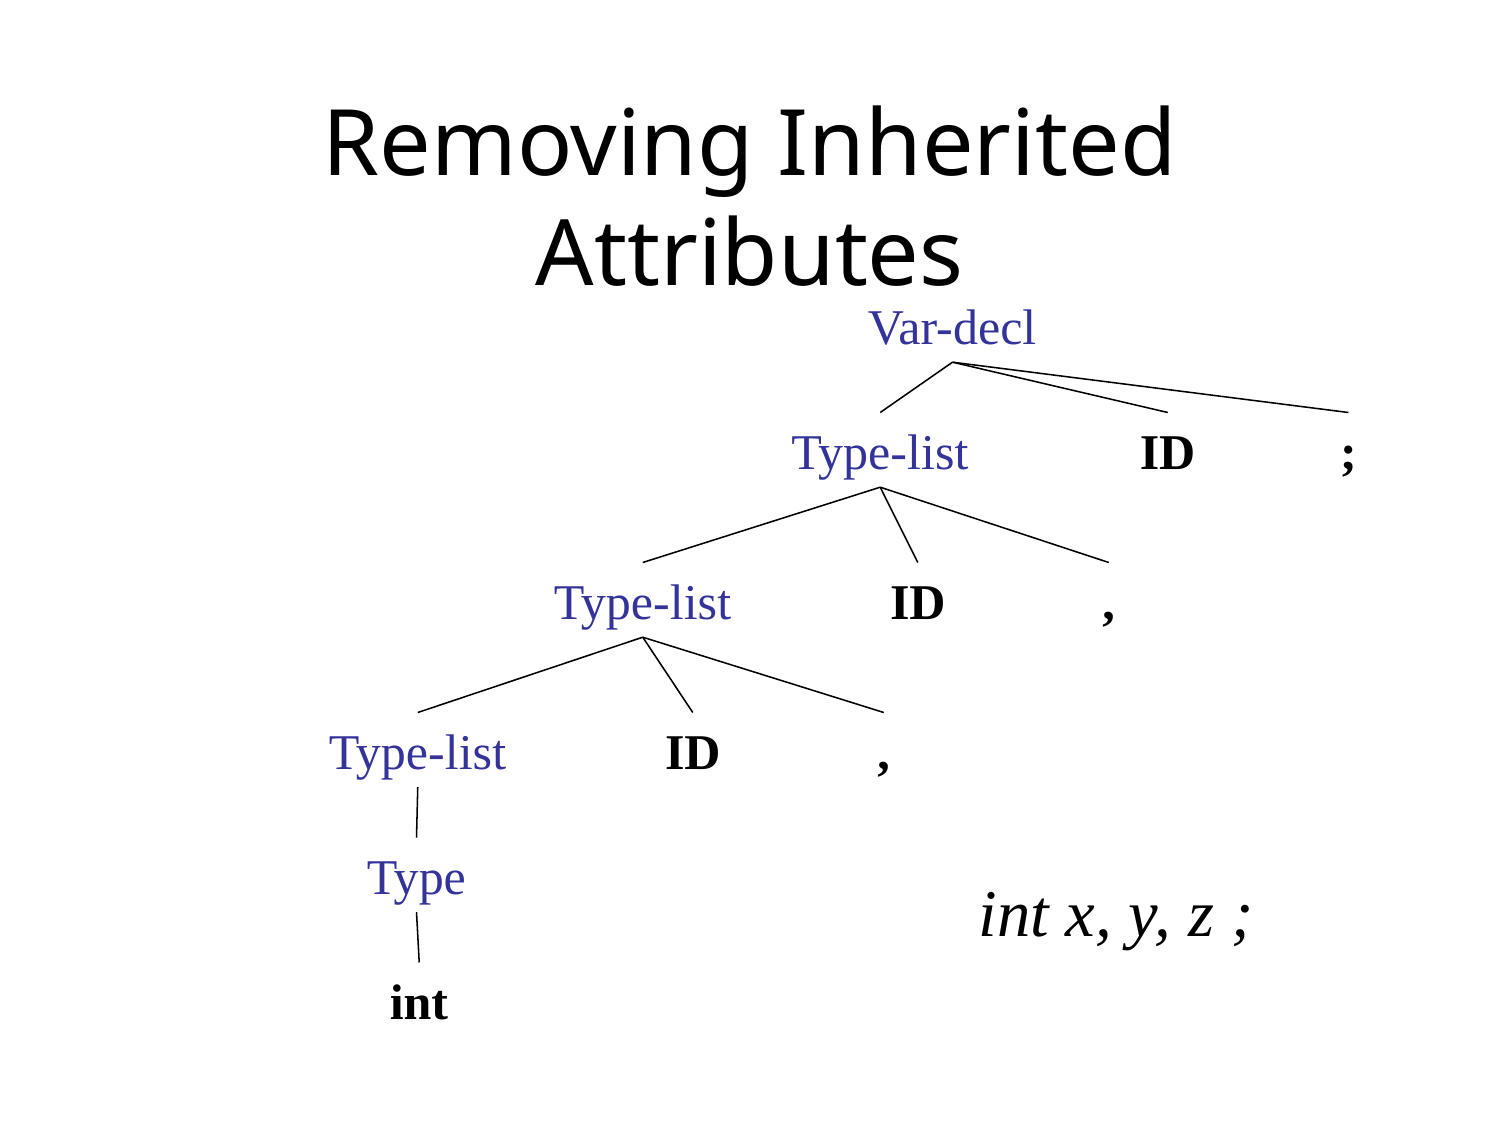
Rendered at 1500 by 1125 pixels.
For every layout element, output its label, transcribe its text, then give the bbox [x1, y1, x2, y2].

text_box Type [352, 837, 482, 913]
text_box Type-list [539, 562, 747, 635]
title Removing Inherited Attributes [112, 99, 1388, 288]
text_box int [375, 962, 464, 1038]
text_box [416, 912, 420, 963]
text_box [417, 637, 639, 713]
text_box ID [1125, 422, 1211, 488]
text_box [642, 487, 877, 563]
text_box ; [1325, 412, 1372, 488]
text_box ID [650, 722, 736, 788]
text_box Type-list [776, 412, 984, 485]
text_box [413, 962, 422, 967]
text_box , [1087, 562, 1130, 638]
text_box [880, 487, 1110, 563]
text_box ID [875, 571, 961, 638]
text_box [952, 362, 1349, 413]
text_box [880, 362, 949, 413]
text_box Type-list [314, 712, 522, 788]
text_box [642, 637, 885, 713]
text_box int x, y, z ; [963, 862, 1269, 958]
text_box , [862, 712, 905, 788]
text_box Var-decl [853, 287, 1052, 363]
